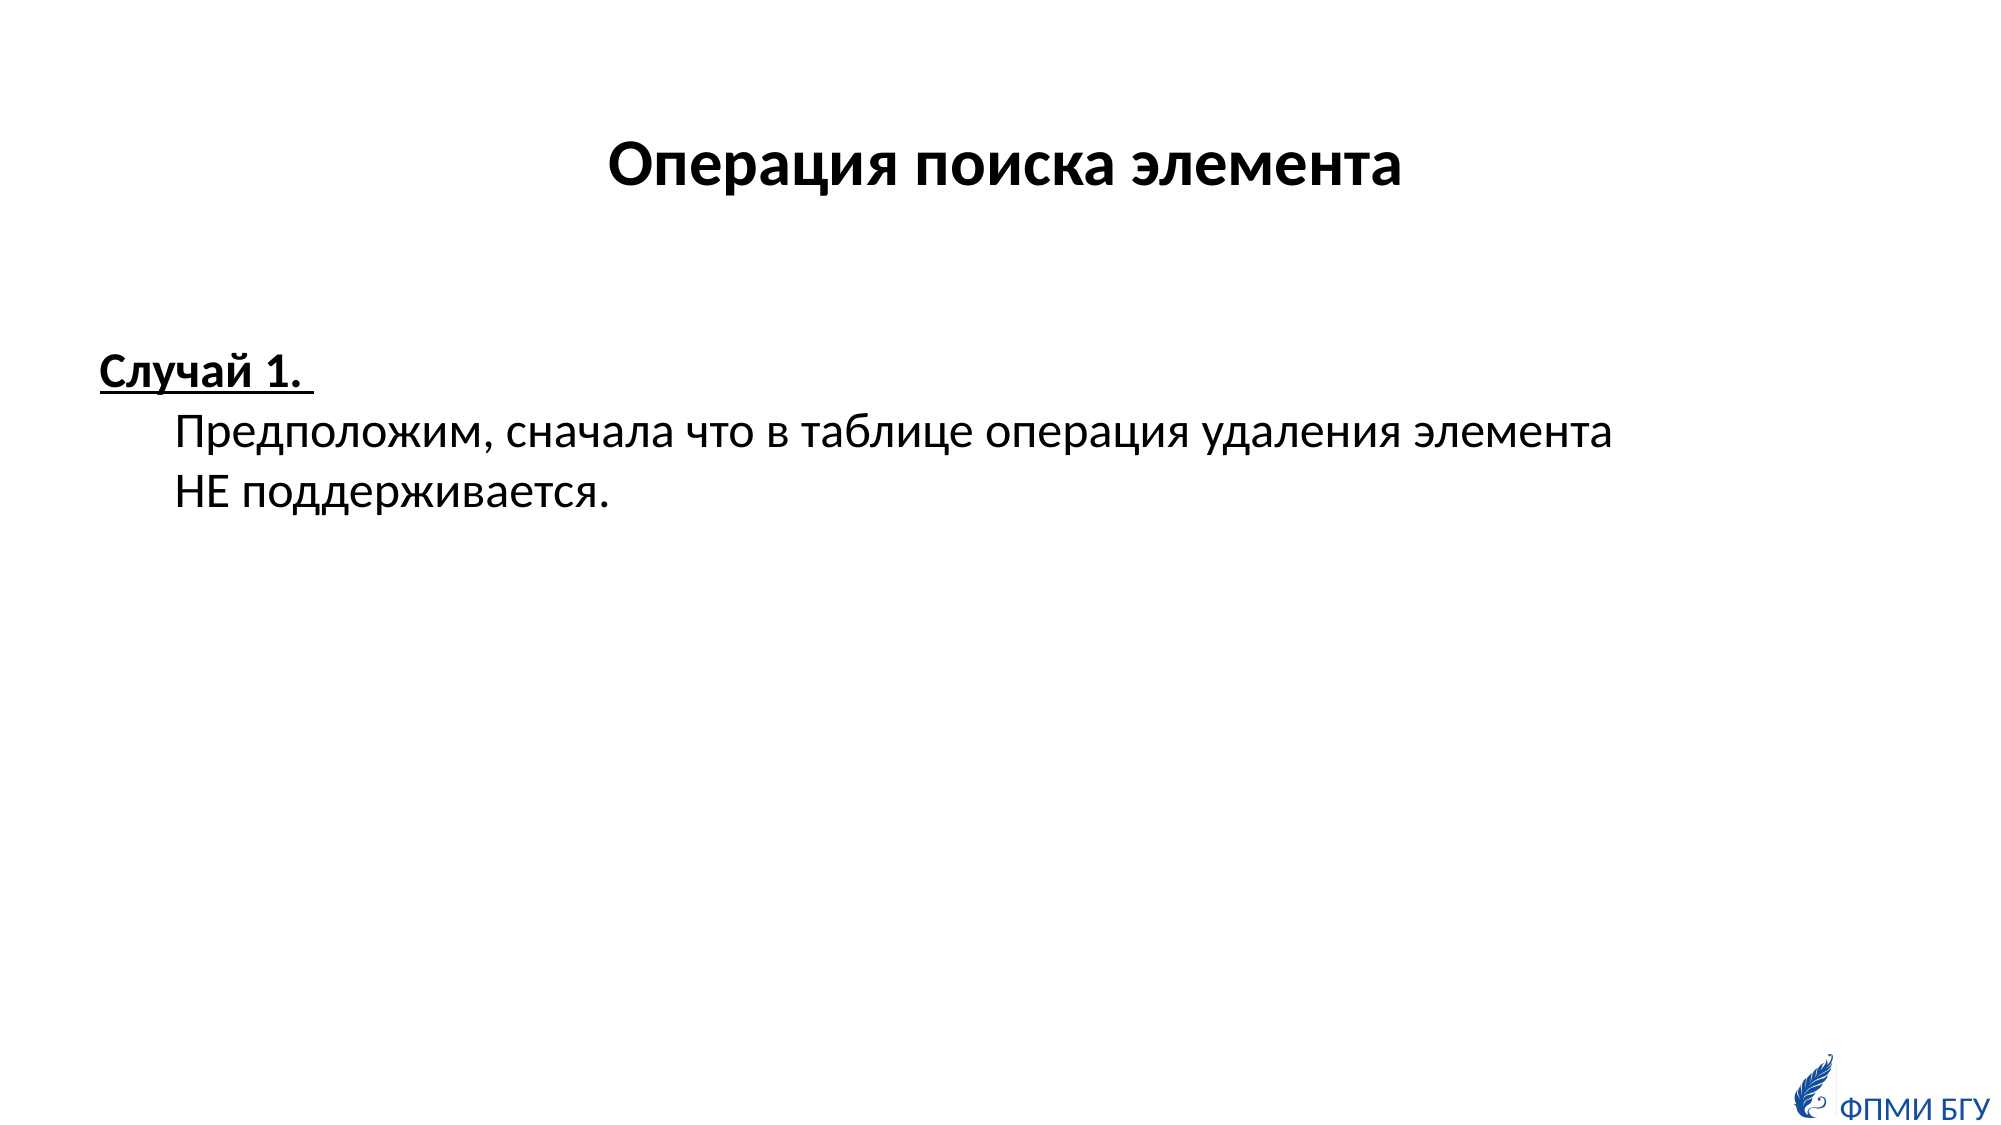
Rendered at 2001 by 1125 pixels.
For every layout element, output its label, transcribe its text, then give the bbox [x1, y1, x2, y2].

picture [1793, 1054, 1837, 1118]
text_box Случай 1. Предположим, сначала что в таблице операция удаления элемента НЕ поддерживается. [84, 329, 1647, 525]
text_box Операция поиска элемента [418, 111, 1582, 207]
